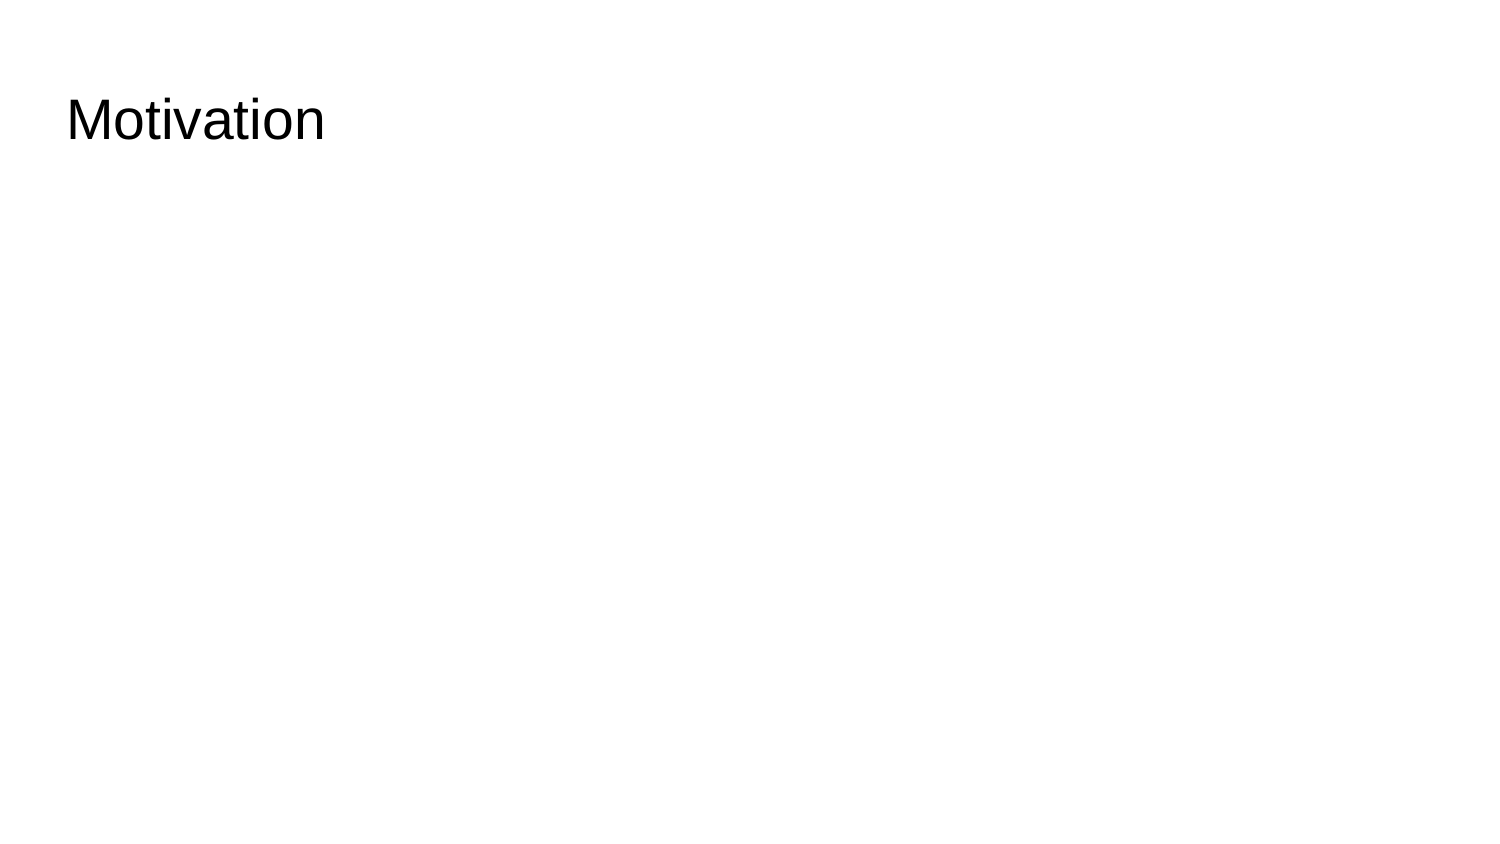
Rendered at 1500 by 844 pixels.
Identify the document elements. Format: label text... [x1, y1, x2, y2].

title Motivation [51, 72, 1449, 167]
